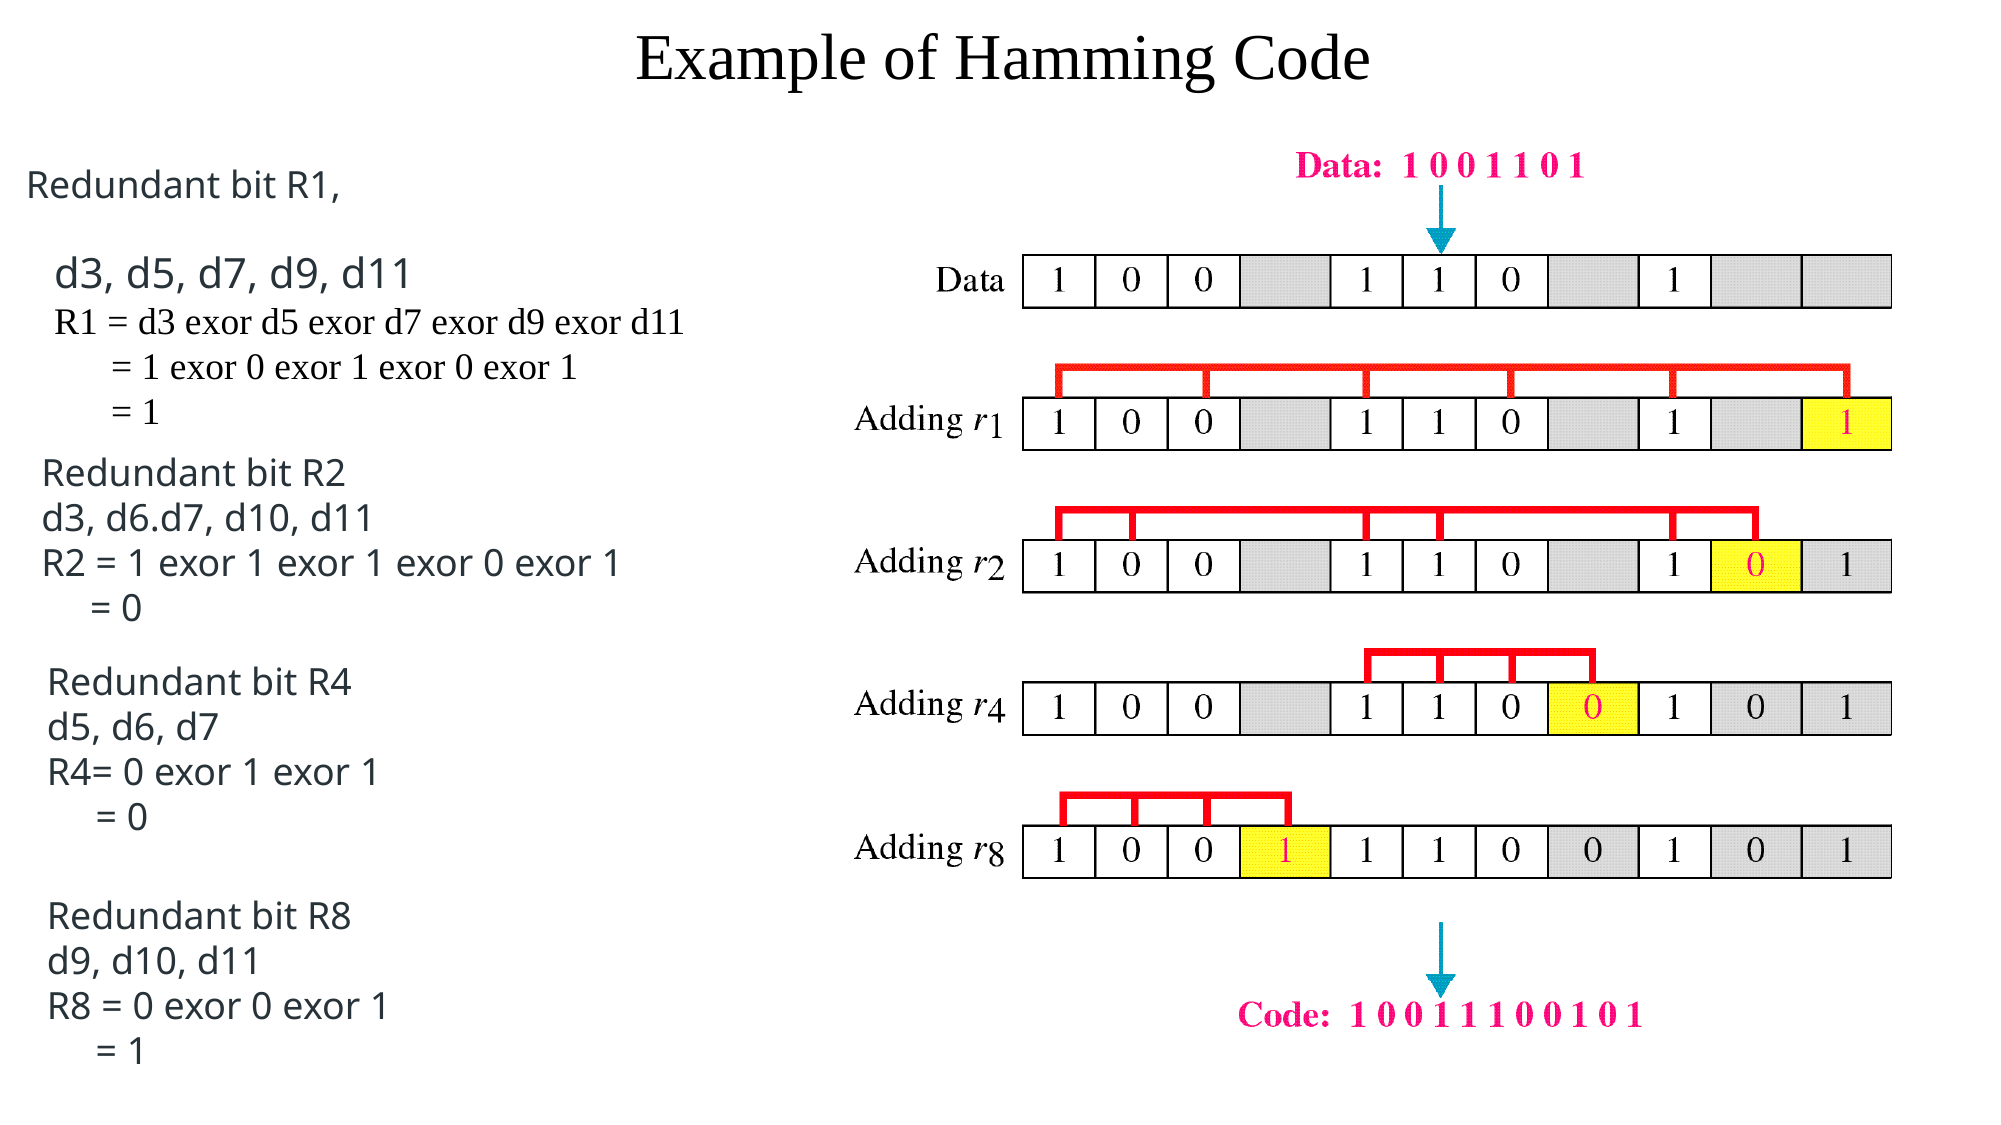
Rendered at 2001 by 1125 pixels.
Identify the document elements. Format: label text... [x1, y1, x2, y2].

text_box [852, 142, 1892, 1036]
text_box d3, d5, d7, d9, d11 R1 = d3 exor d5 exor d7 exor d9 exor d11 = 1 exor 0 exor 1 exor 0 exor 1 = 1 [39, 239, 738, 439]
text_box Redundant bit R4 d5, d6, d7 R4= 0 exor 1 exor 1 = 0 [32, 681, 797, 846]
text_box Example of Hamming Code [620, 6, 1387, 100]
text_box Redundant bit R2 d3, d6.d7, d10, d11 R2 = 1 exor 1 exor 1 exor 0 exor 1 = 0 [26, 441, 810, 681]
text_box Redundant bit R1, [11, 153, 852, 214]
text_box Redundant bit R8 d9, d10, d11 R8 = 0 exor 0 exor 1 = 1 [32, 884, 797, 1080]
